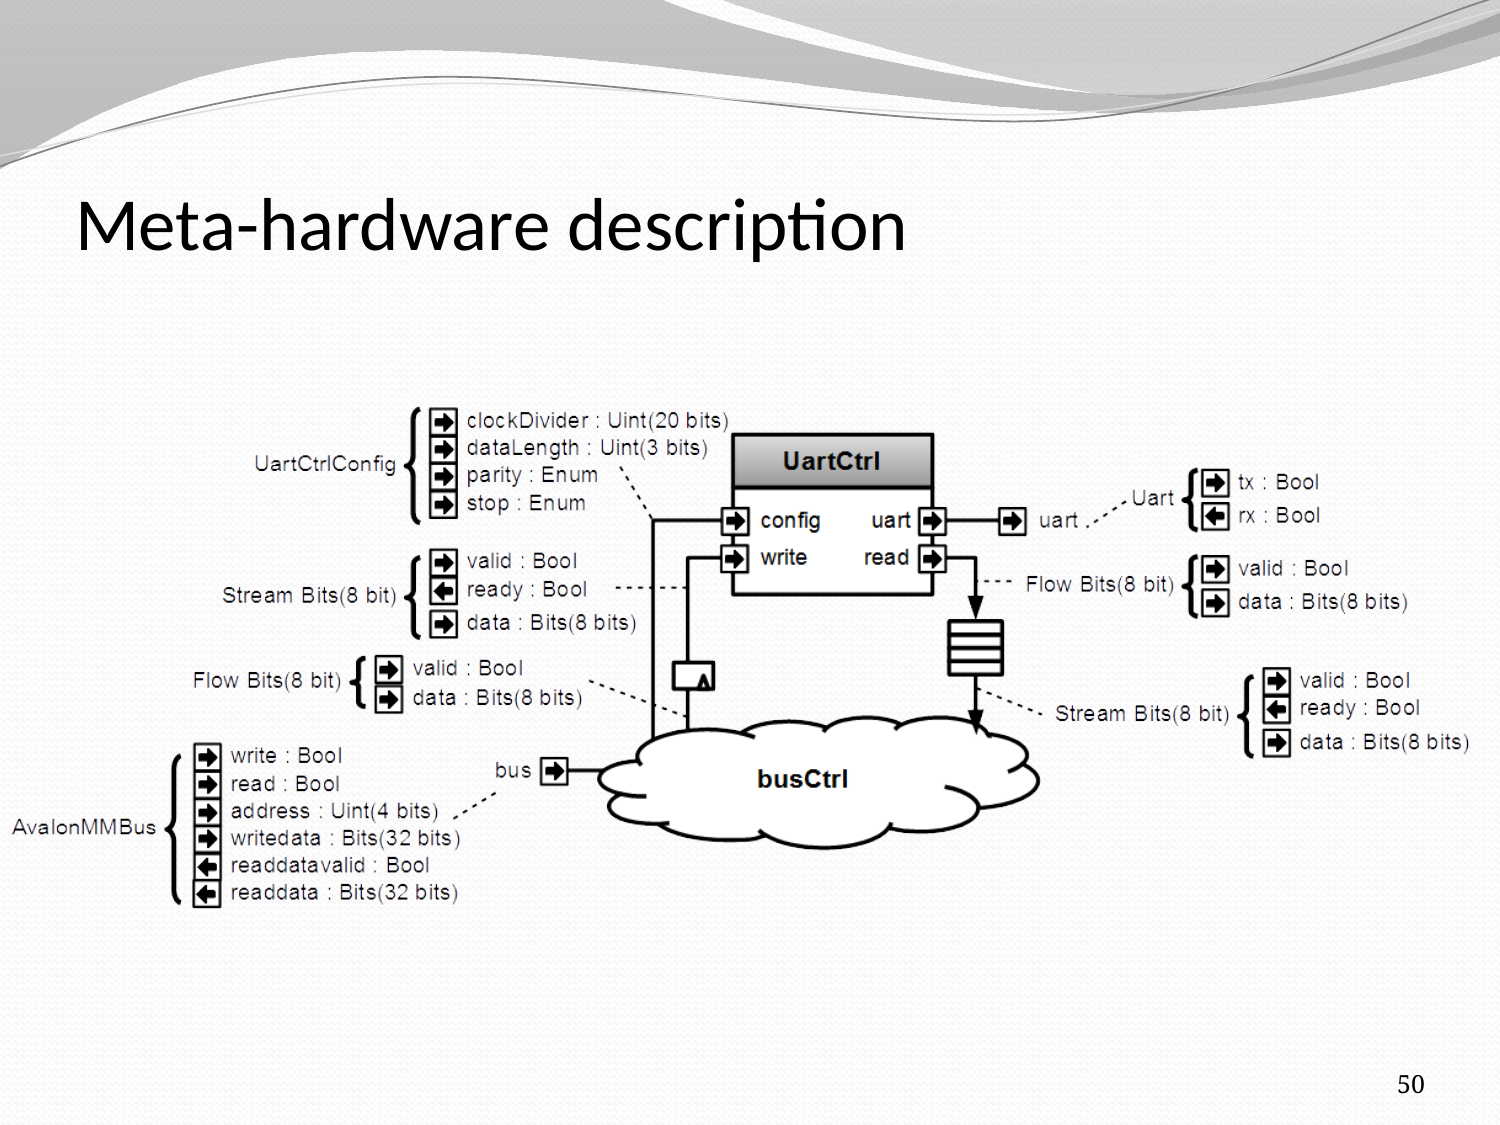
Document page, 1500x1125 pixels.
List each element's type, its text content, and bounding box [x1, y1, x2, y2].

picture [0, 401, 1484, 911]
slide_number 50 [1299, 1042, 1425, 1103]
title Meta-hardware description [75, 78, 1425, 266]
